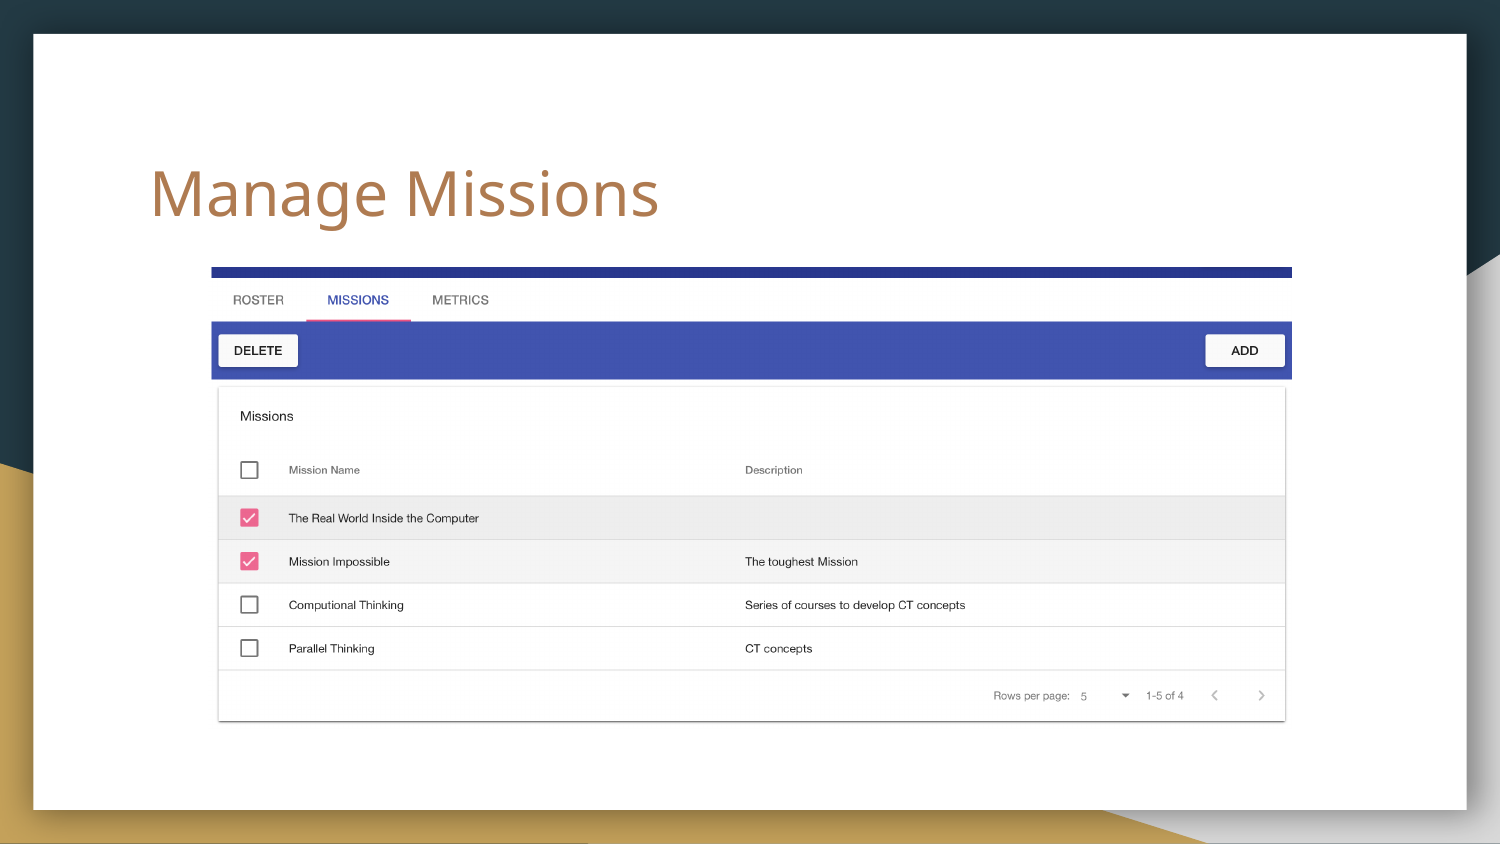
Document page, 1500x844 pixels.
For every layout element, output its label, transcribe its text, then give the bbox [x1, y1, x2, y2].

picture [207, 267, 1293, 729]
title Manage Missions [134, 138, 1366, 296]
